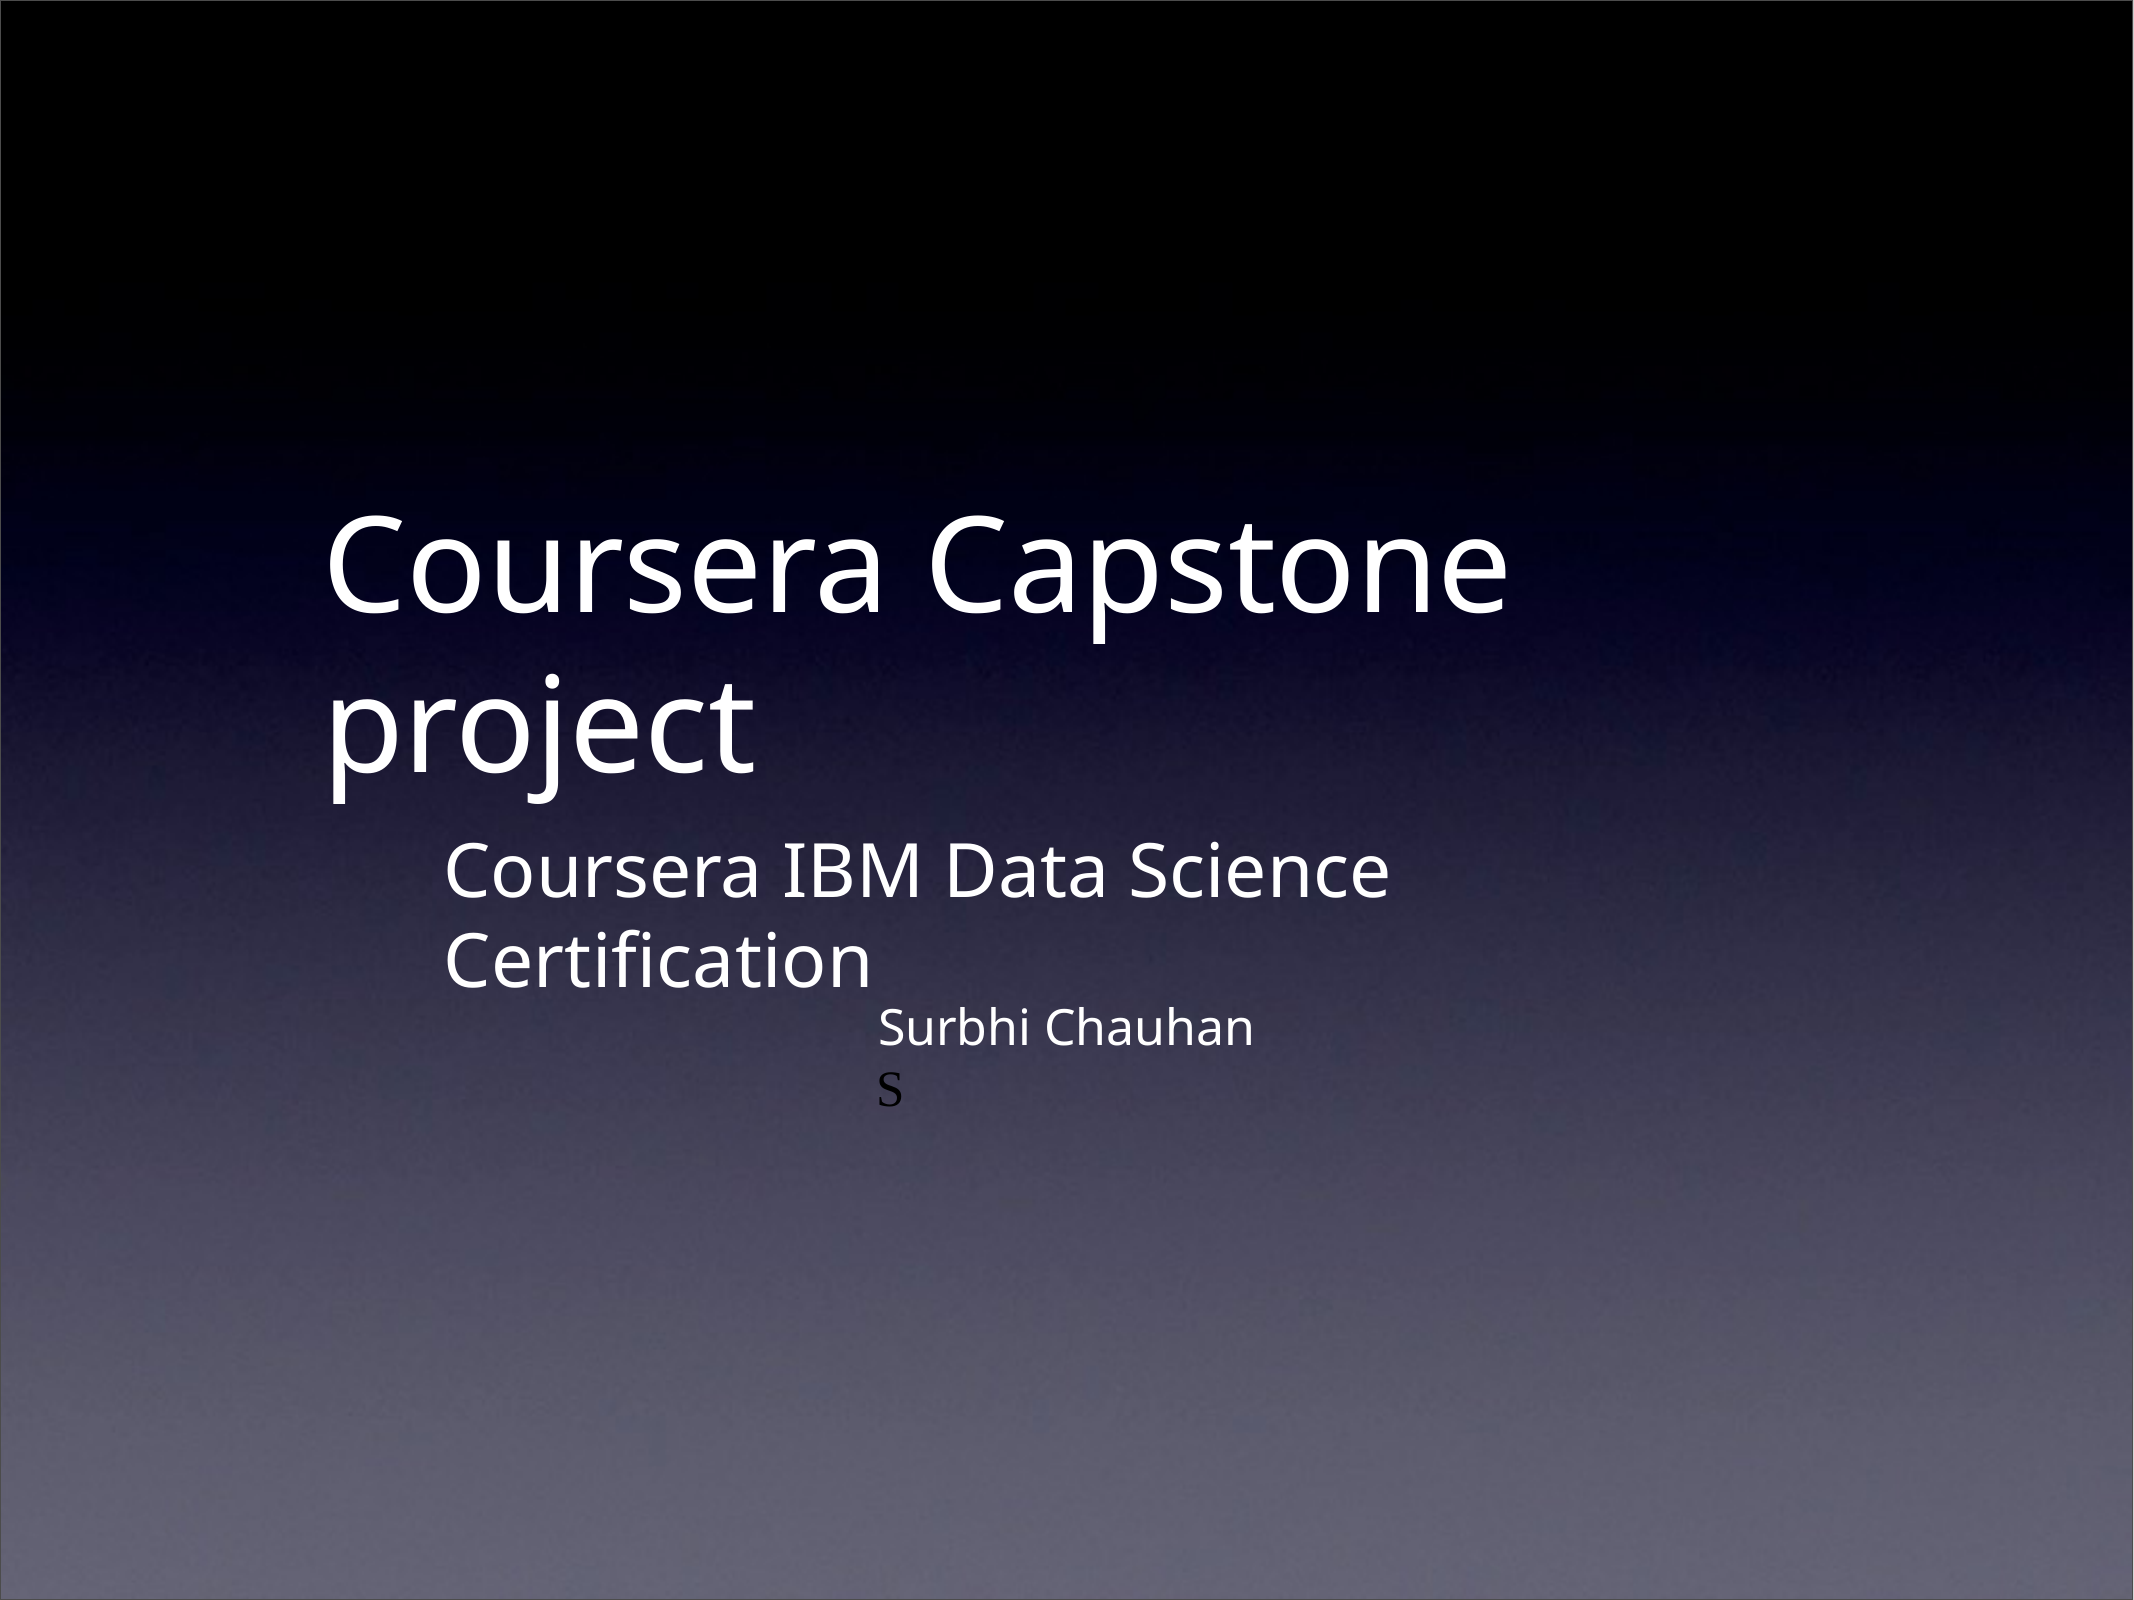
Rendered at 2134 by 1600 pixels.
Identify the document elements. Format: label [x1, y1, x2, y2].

text_box [0, 0, 2134, 1600]
